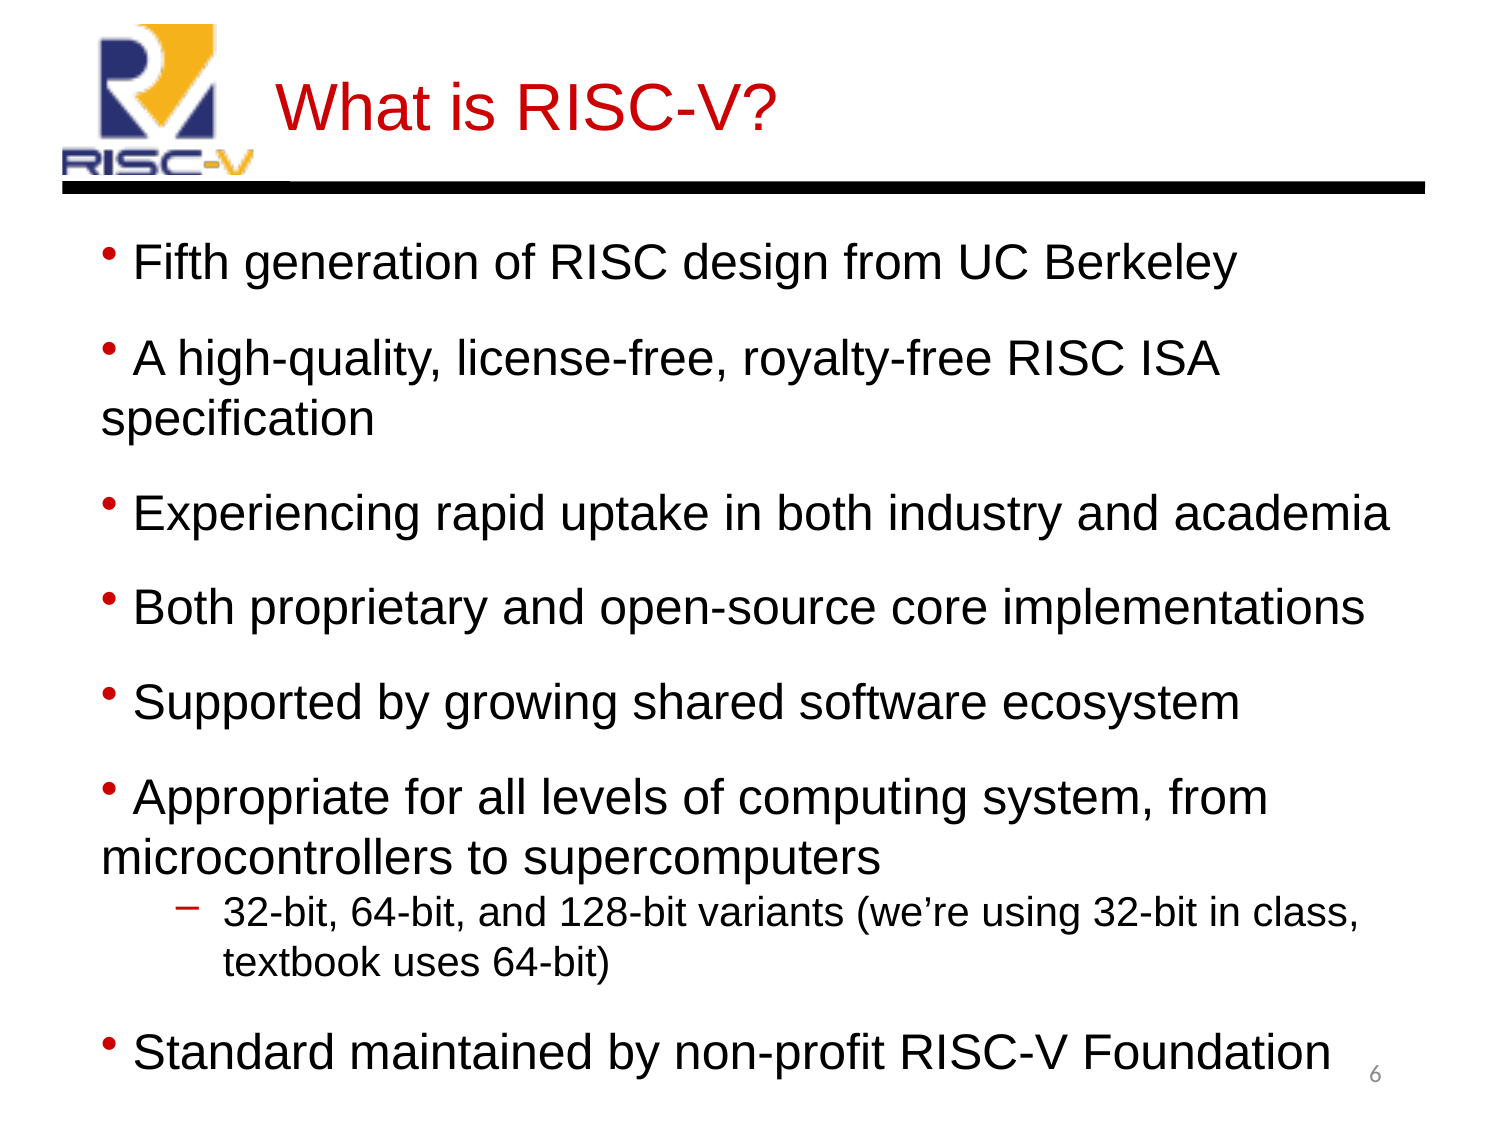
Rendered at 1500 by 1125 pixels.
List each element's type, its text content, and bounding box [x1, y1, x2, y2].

picture [62, 24, 254, 175]
text_box What is RISC-V? [260, 56, 795, 152]
text_box Fifth generation of RISC design from UC Berkeley A high-quality, license-free, royalty-free RISC ISA specification Experiencing rapid uptake in both industry and academia Both proprietary and open-source core implementations Supported by growing shared software ecosystem Appropriate for all levels of computing system, from microcontrollers to supercomputers 32-bit, 64-bit, and 128-bit variants (we’re using 32-bit in class, textbook uses 64-bit) Standard maintained by non-profit RISC-V Foundation [86, 222, 1418, 1125]
